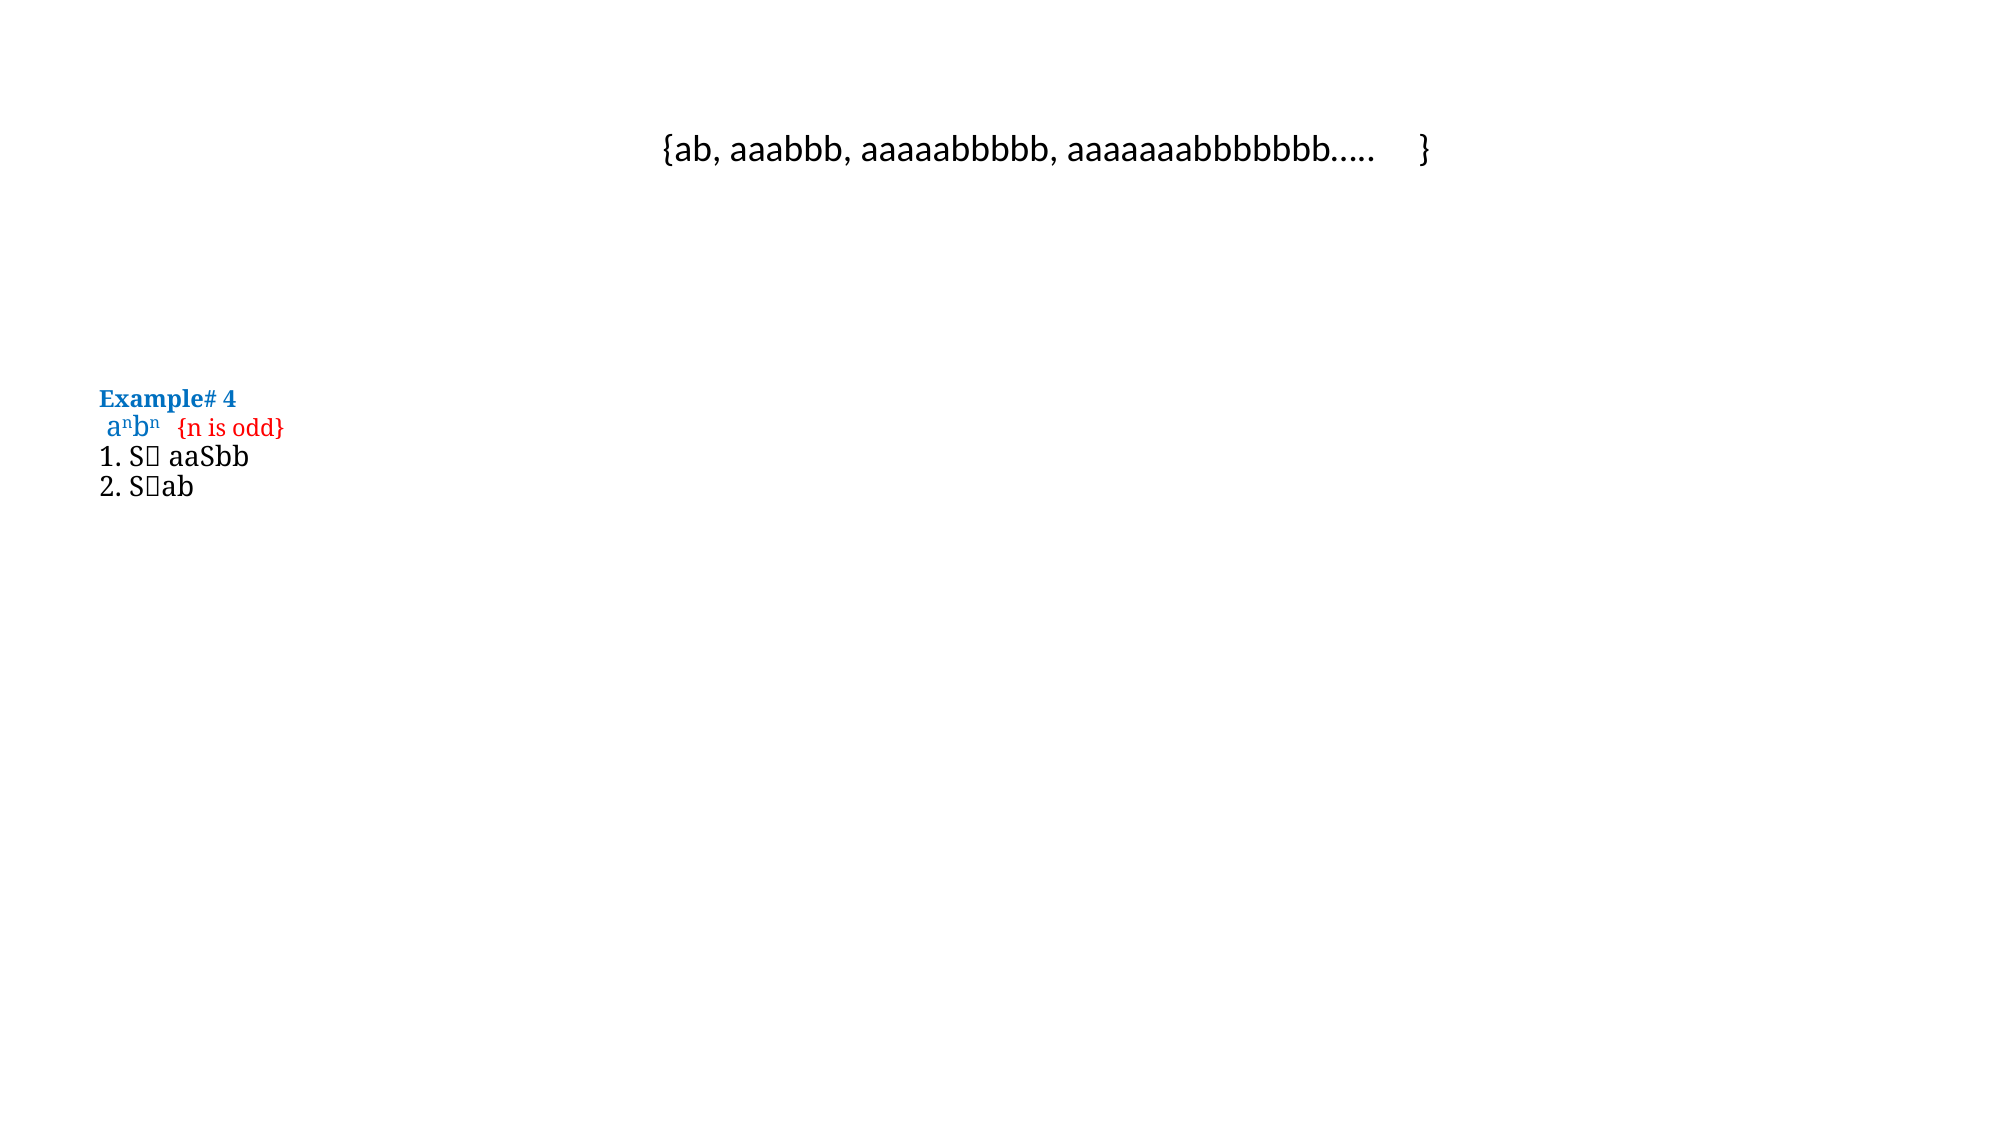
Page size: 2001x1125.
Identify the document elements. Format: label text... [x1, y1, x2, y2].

title Example# 4 anbn {n is odd} 1. S aaSbb 2. Sab [84, 238, 1585, 630]
